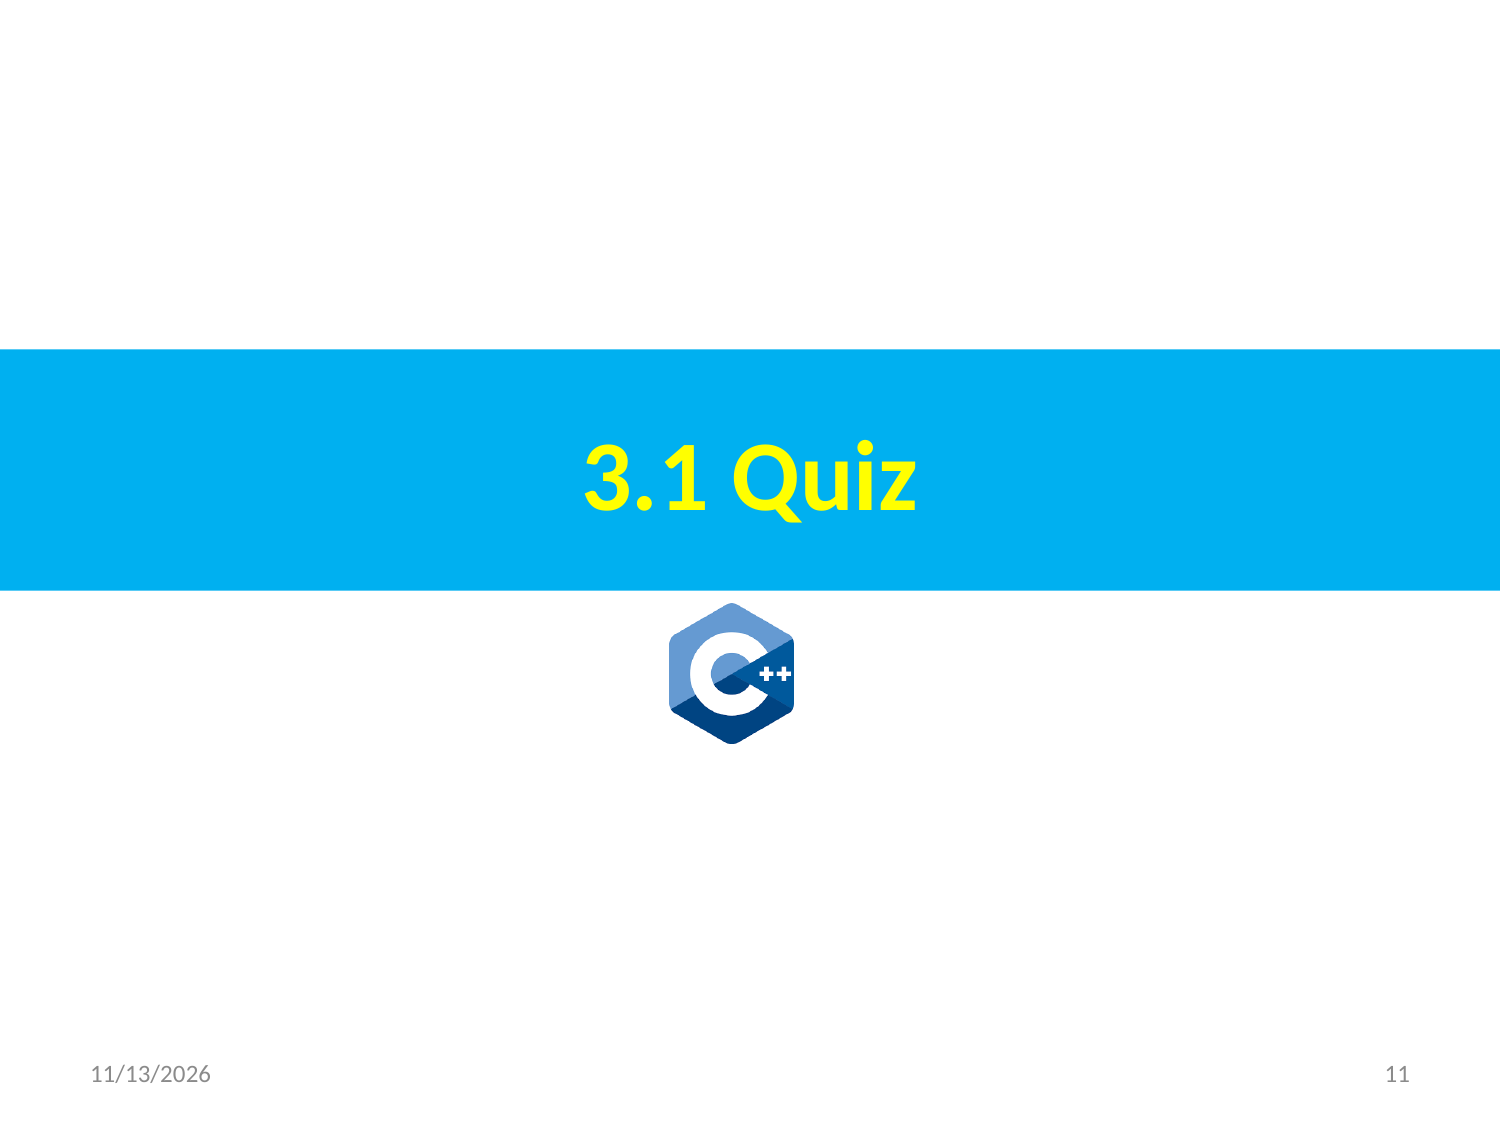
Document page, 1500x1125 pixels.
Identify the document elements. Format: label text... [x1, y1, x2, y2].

slide_number 11 [1074, 1042, 1425, 1103]
title 3.1 Quiz [0, 349, 1500, 591]
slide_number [75, 1042, 425, 1103]
picture [669, 603, 794, 744]
